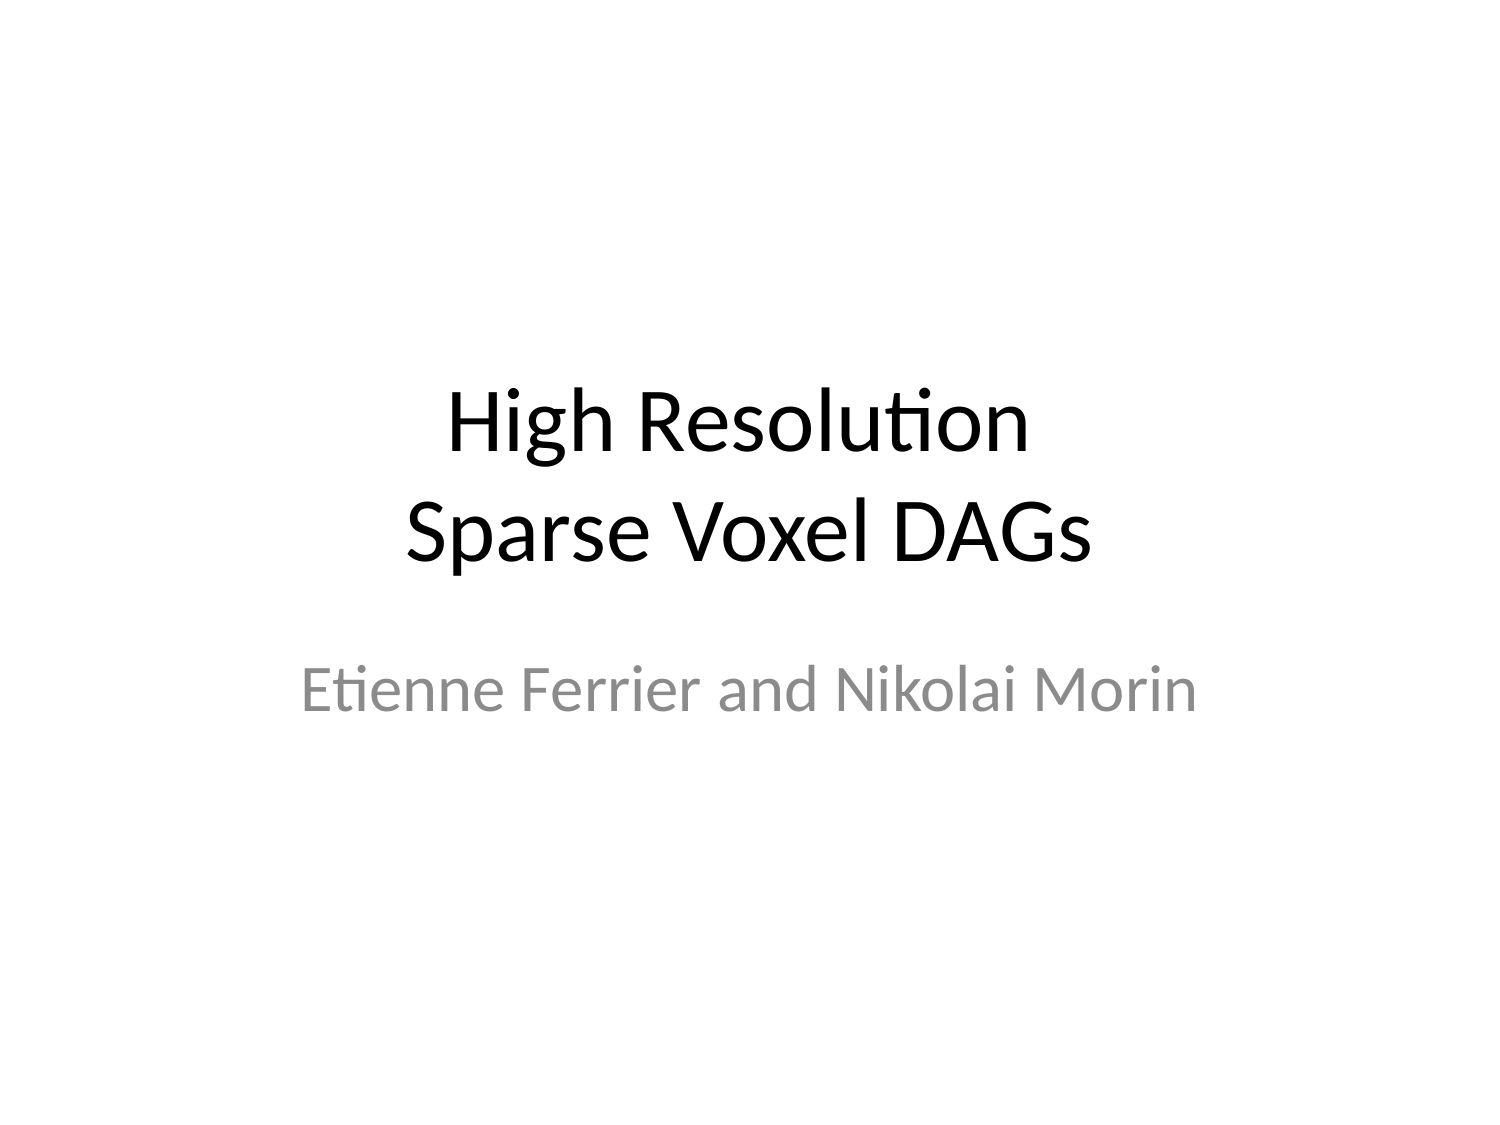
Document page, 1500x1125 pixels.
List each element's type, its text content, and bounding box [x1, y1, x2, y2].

subtitle Etienne Ferrier and Nikolai Morin [225, 637, 1275, 925]
title High Resolution Sparse Voxel DAGs [112, 349, 1388, 591]
